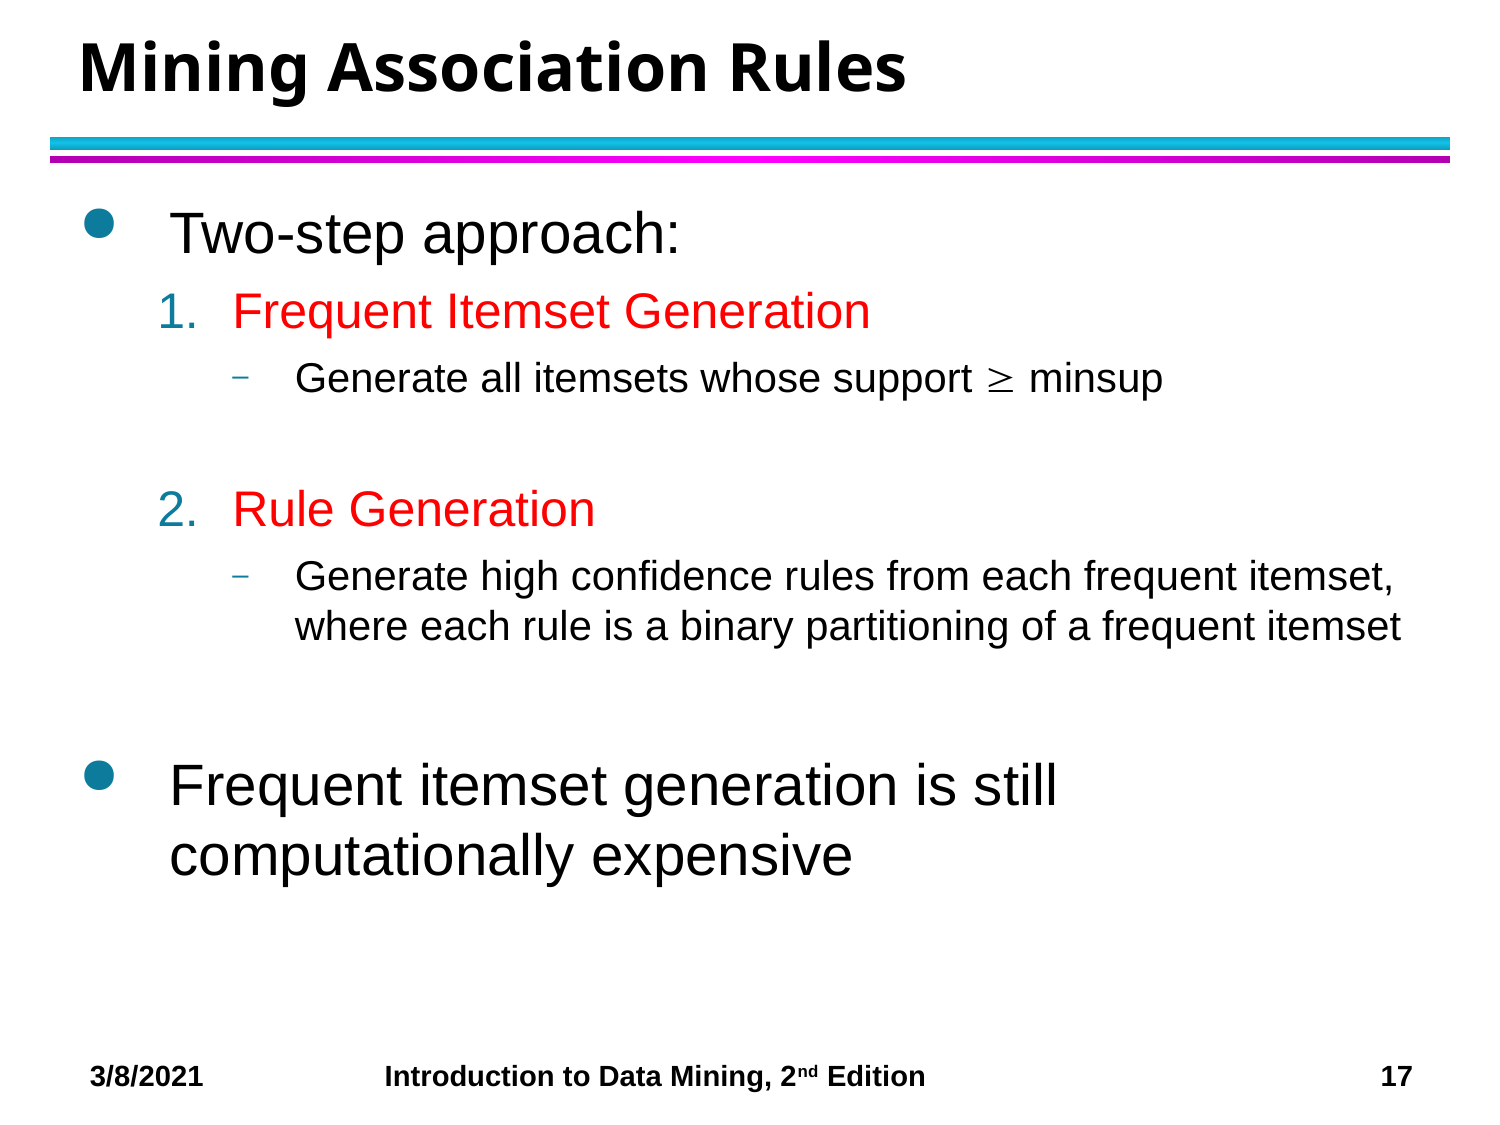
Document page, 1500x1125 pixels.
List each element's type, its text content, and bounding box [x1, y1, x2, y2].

title Mining Association Rules [62, 24, 1421, 113]
list Two-step approach: Frequent Itemset Generation Generate all itemsets whose support  minsup Rule Generation Generate high confidence rules from each frequent itemset, where each rule is a binary partitioning of a frequent itemset Frequent itemset generation is still computationally expensive [67, 187, 1432, 1038]
